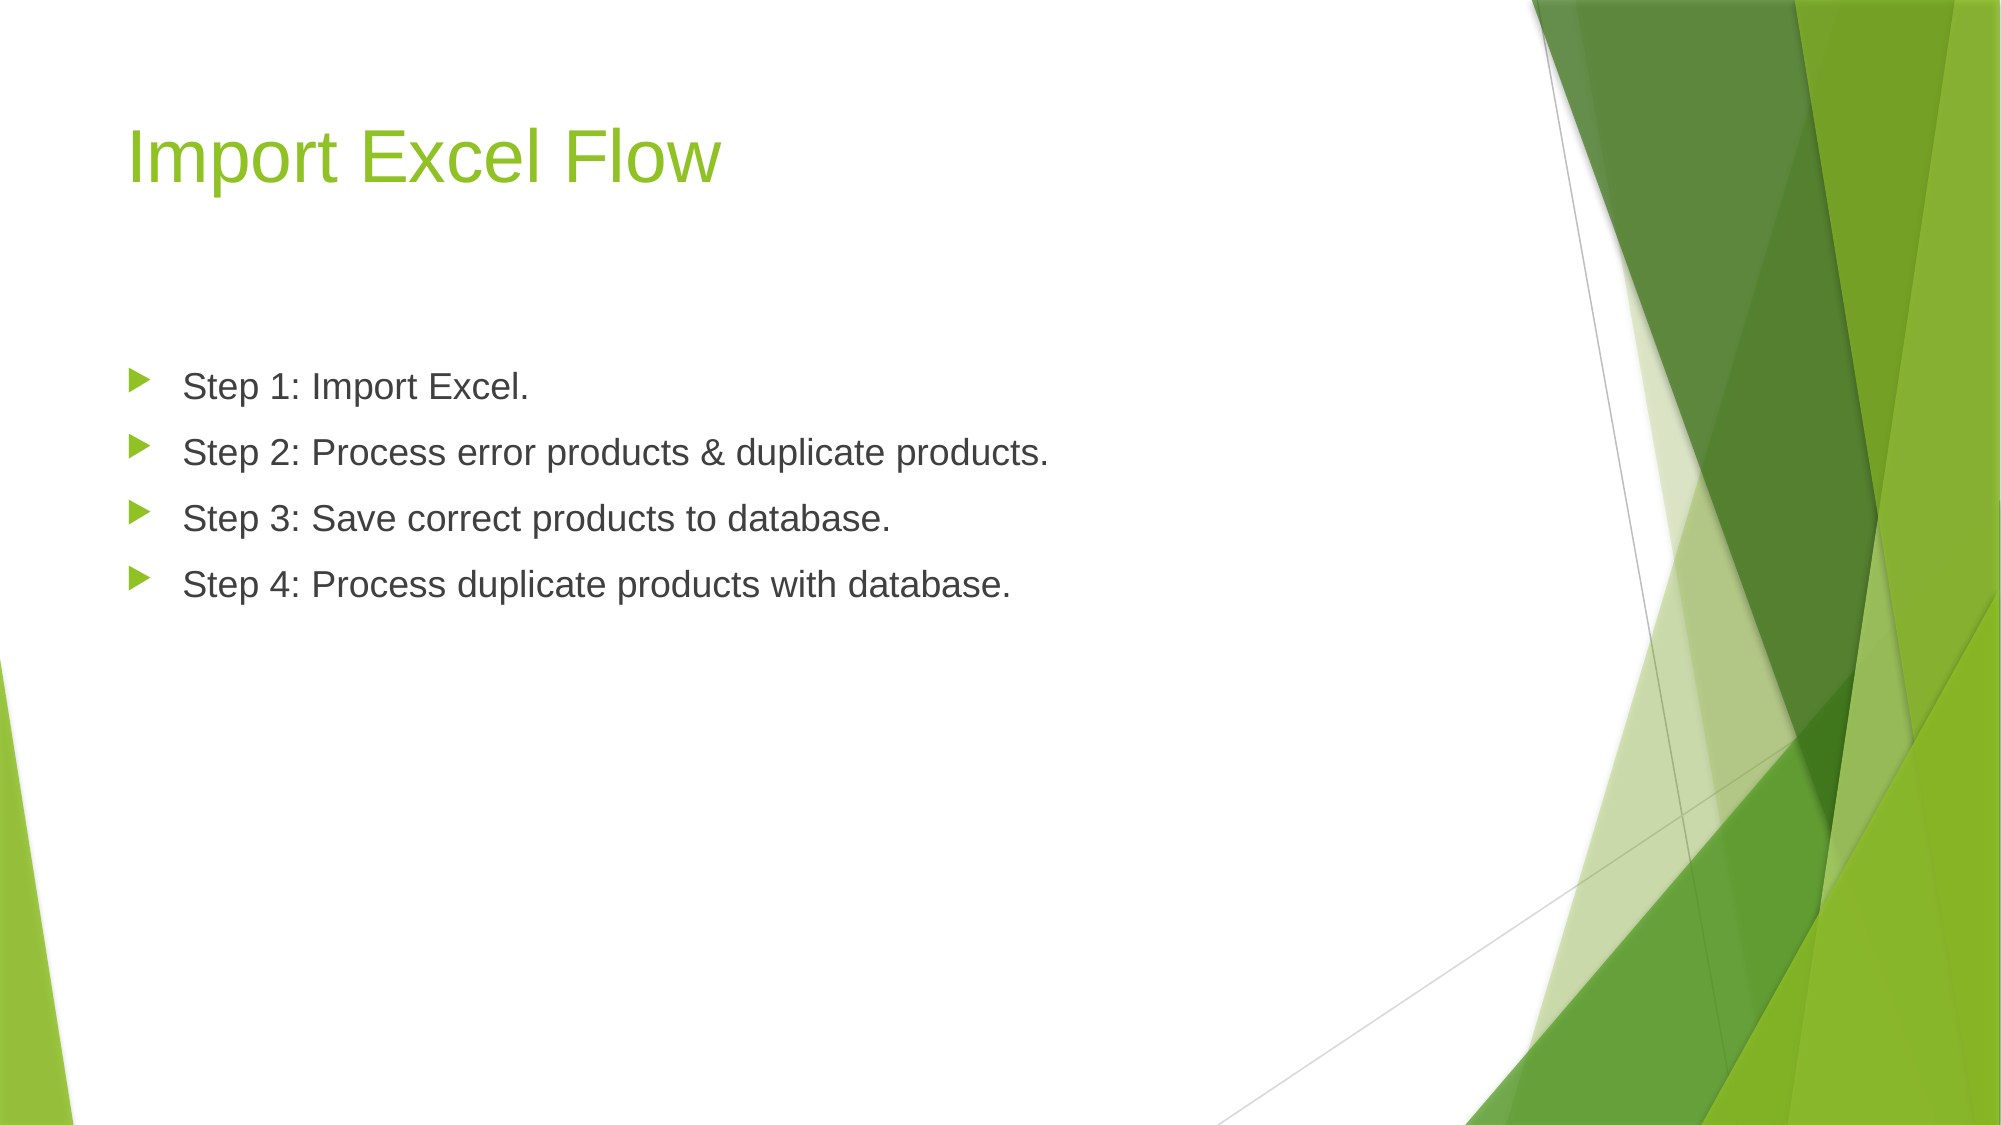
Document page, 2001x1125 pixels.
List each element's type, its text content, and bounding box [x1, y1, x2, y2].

list Step 1: Import Excel. Step 2: Process error products & duplicate products. Step 3: Save correct products to database. Step 4: Process duplicate products with database. [111, 354, 1522, 992]
title Import Excel Flow [111, 99, 1522, 317]
